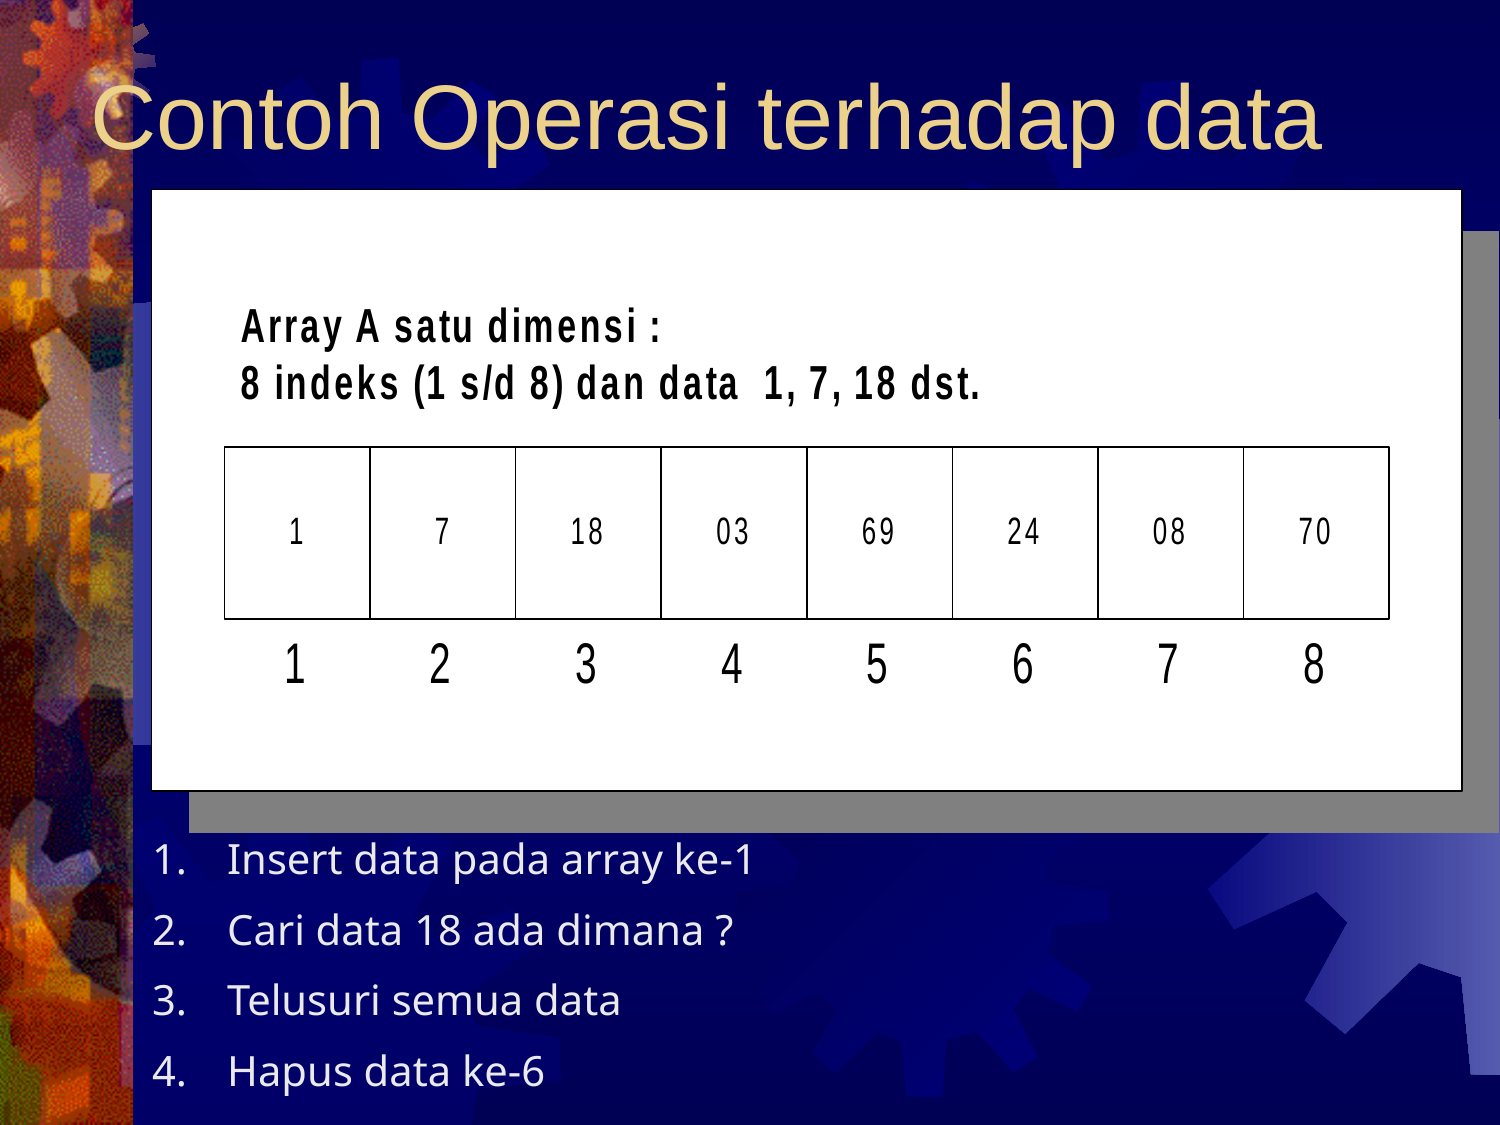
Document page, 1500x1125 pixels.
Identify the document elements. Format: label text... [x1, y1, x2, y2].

text_box Insert data pada array ke-1 Cari data 18 ada dimana ? Telusuri semua data Hapus data ke-6 [137, 825, 1500, 1103]
picture [149, 187, 1500, 838]
picture [0, 0, 133, 1125]
title Contoh Operasi terhadap data [74, 74, 1363, 176]
